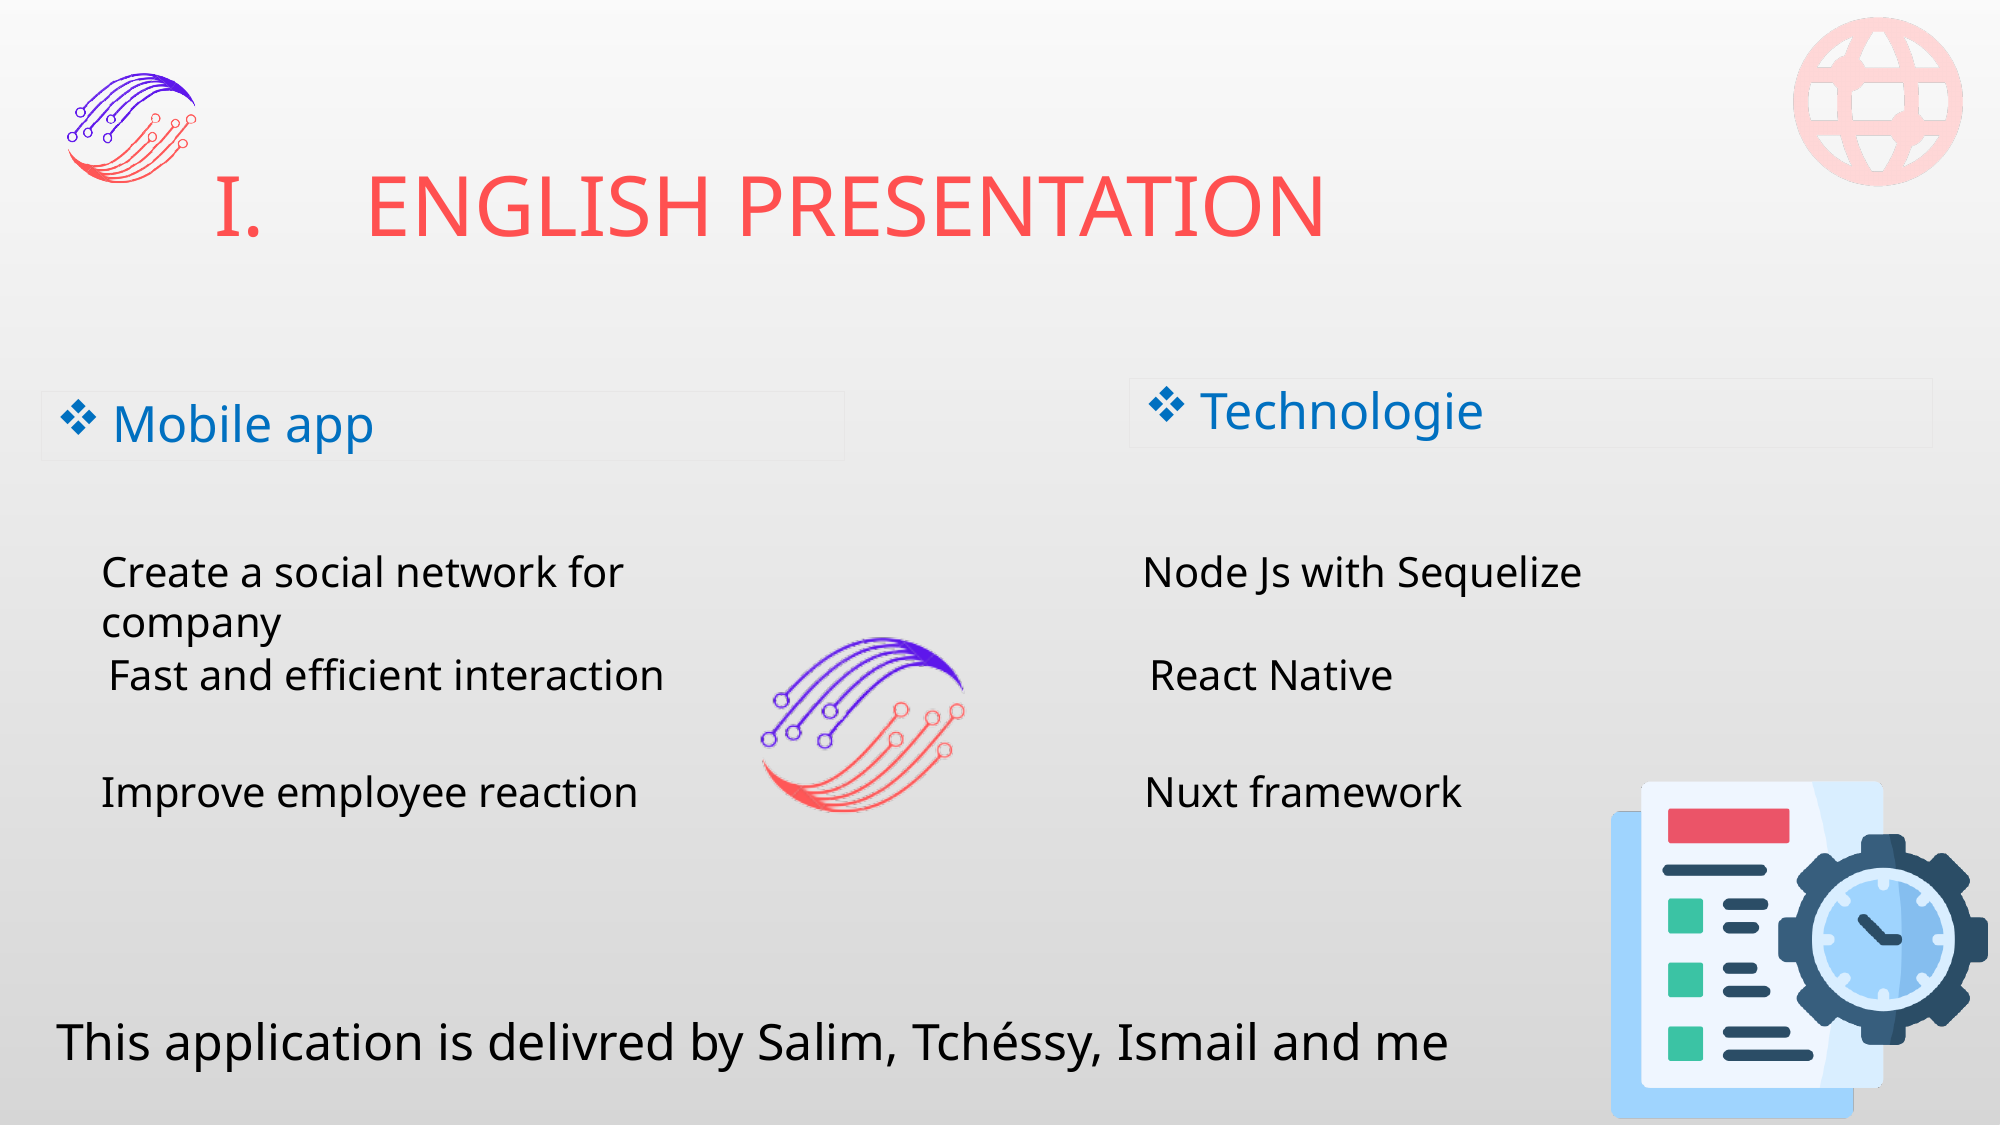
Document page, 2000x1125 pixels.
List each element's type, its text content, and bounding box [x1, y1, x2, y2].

text_box Improve employee reaction [86, 708, 483, 823]
text_box React Native [1243, 591, 1735, 706]
text_box Nuxt framework [1243, 708, 1730, 823]
picture [0, 0, 370, 393]
text_box This application is delivred by Salim, Tchéssy, Ismail and me [41, 1010, 483, 1079]
text_box Mobile app [41, 391, 483, 461]
picture [1759, 0, 1997, 220]
text_box Fast and efficient interaction [93, 591, 483, 706]
picture [1611, 761, 1988, 1125]
text_box Technologie [1129, 378, 1933, 448]
text_box This application is delivred by Salim, Tchéssy, Ismail and me [1243, 1010, 1611, 1079]
title I. ENGLISH PRESENTATION [370, 45, 1800, 263]
picture [483, 387, 1243, 1125]
text_box Node Js with Sequelize [1243, 488, 1729, 591]
text_box Create a social network for company [86, 488, 483, 654]
